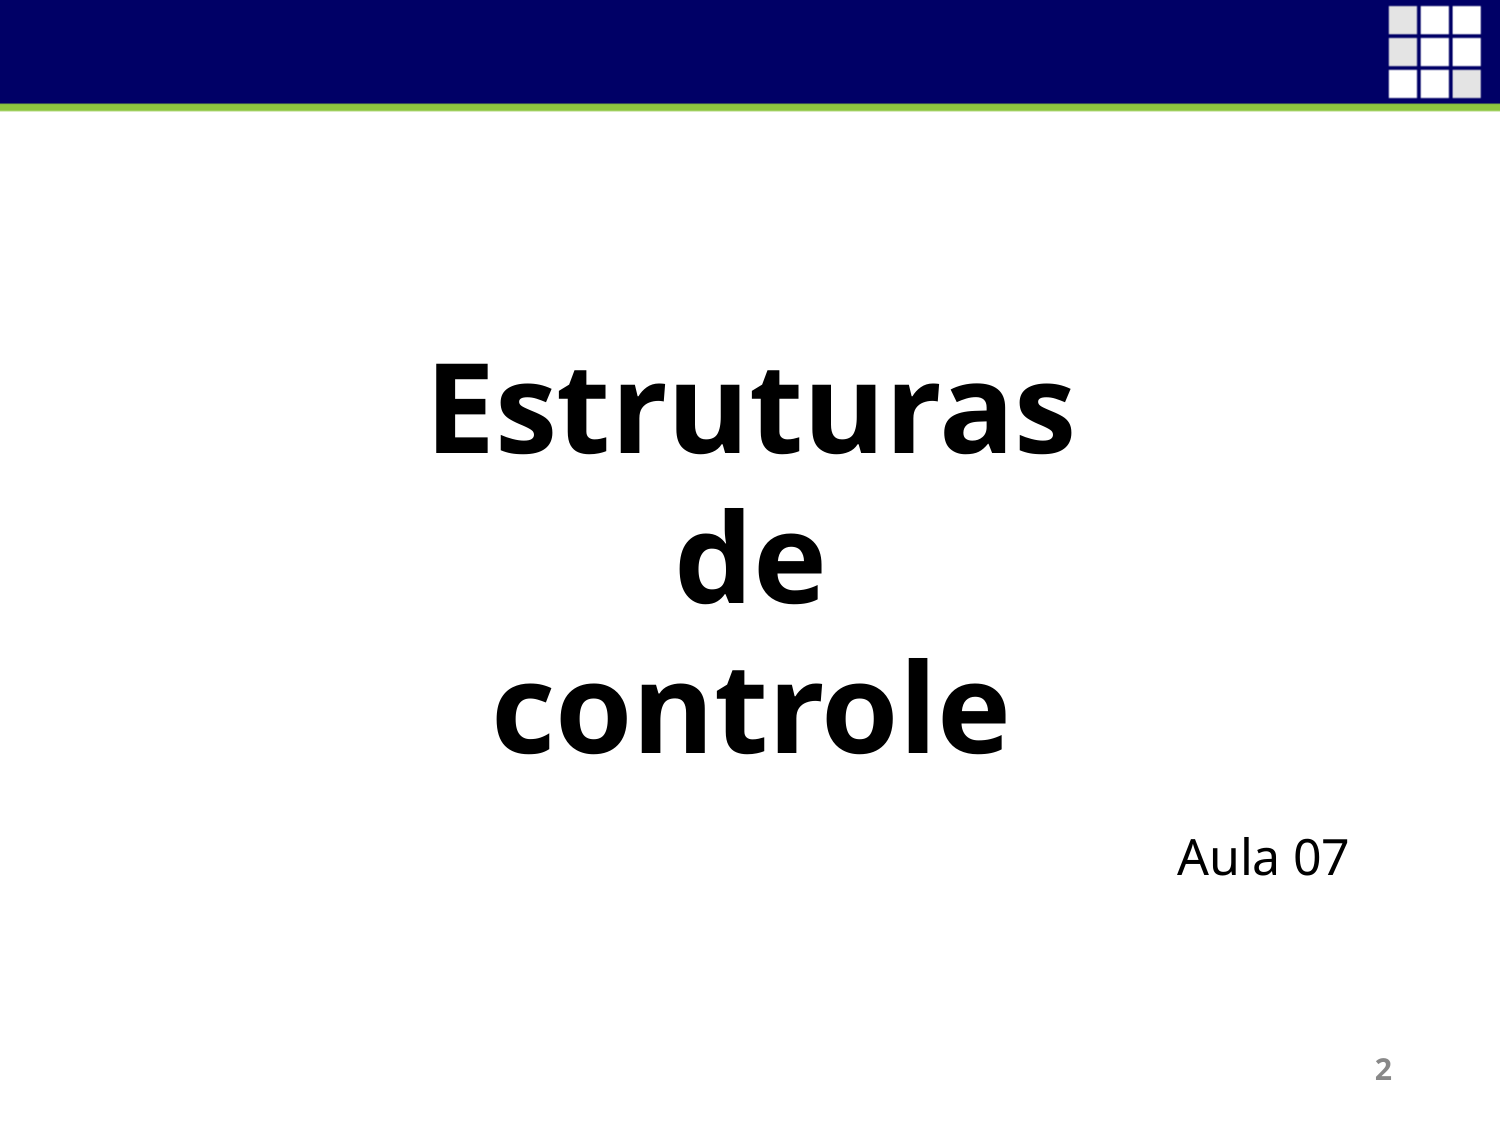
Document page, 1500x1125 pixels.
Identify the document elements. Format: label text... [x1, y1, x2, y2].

slide_number 2 [1370, 1058, 1416, 1125]
picture [0, 0, 1500, 1125]
text_box Aula 07 [87, 824, 1350, 886]
title Estruturas de controle [89, 328, 1413, 779]
